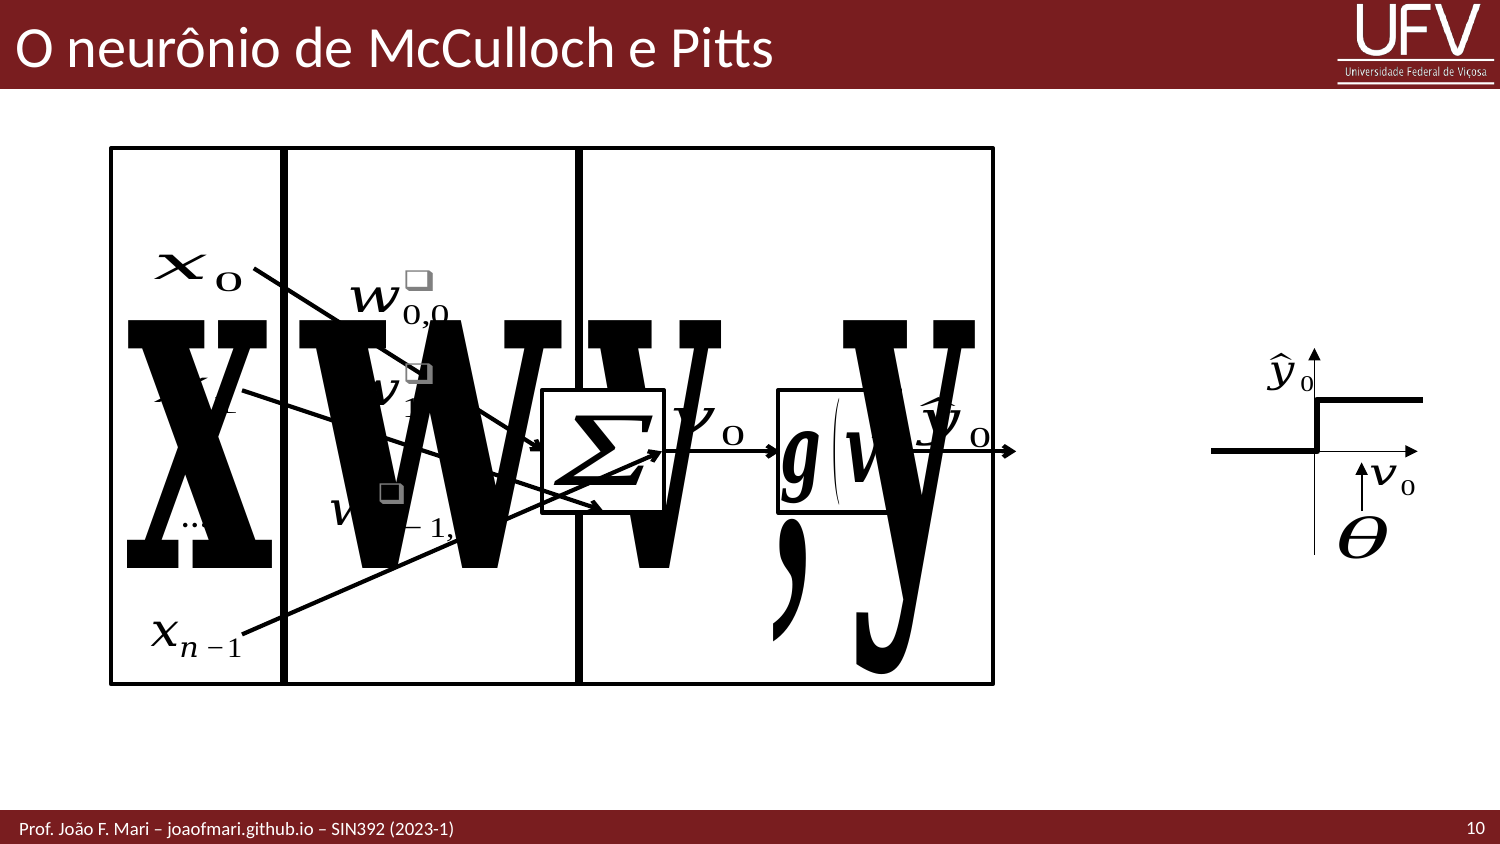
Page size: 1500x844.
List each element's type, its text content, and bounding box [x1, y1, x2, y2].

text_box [241, 390, 545, 452]
footer Prof. João F. Mari – joaofmari.github.io – SIN392 (2023-1) [0, 812, 1034, 844]
slide_number 10 [1328, 811, 1500, 844]
list [0, 88, 1500, 812]
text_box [241, 492, 562, 635]
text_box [1210, 347, 1424, 555]
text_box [253, 268, 562, 410]
text_box ... [145, 481, 244, 544]
title O neurônio de McCulloch e Pitts [0, 0, 1500, 88]
